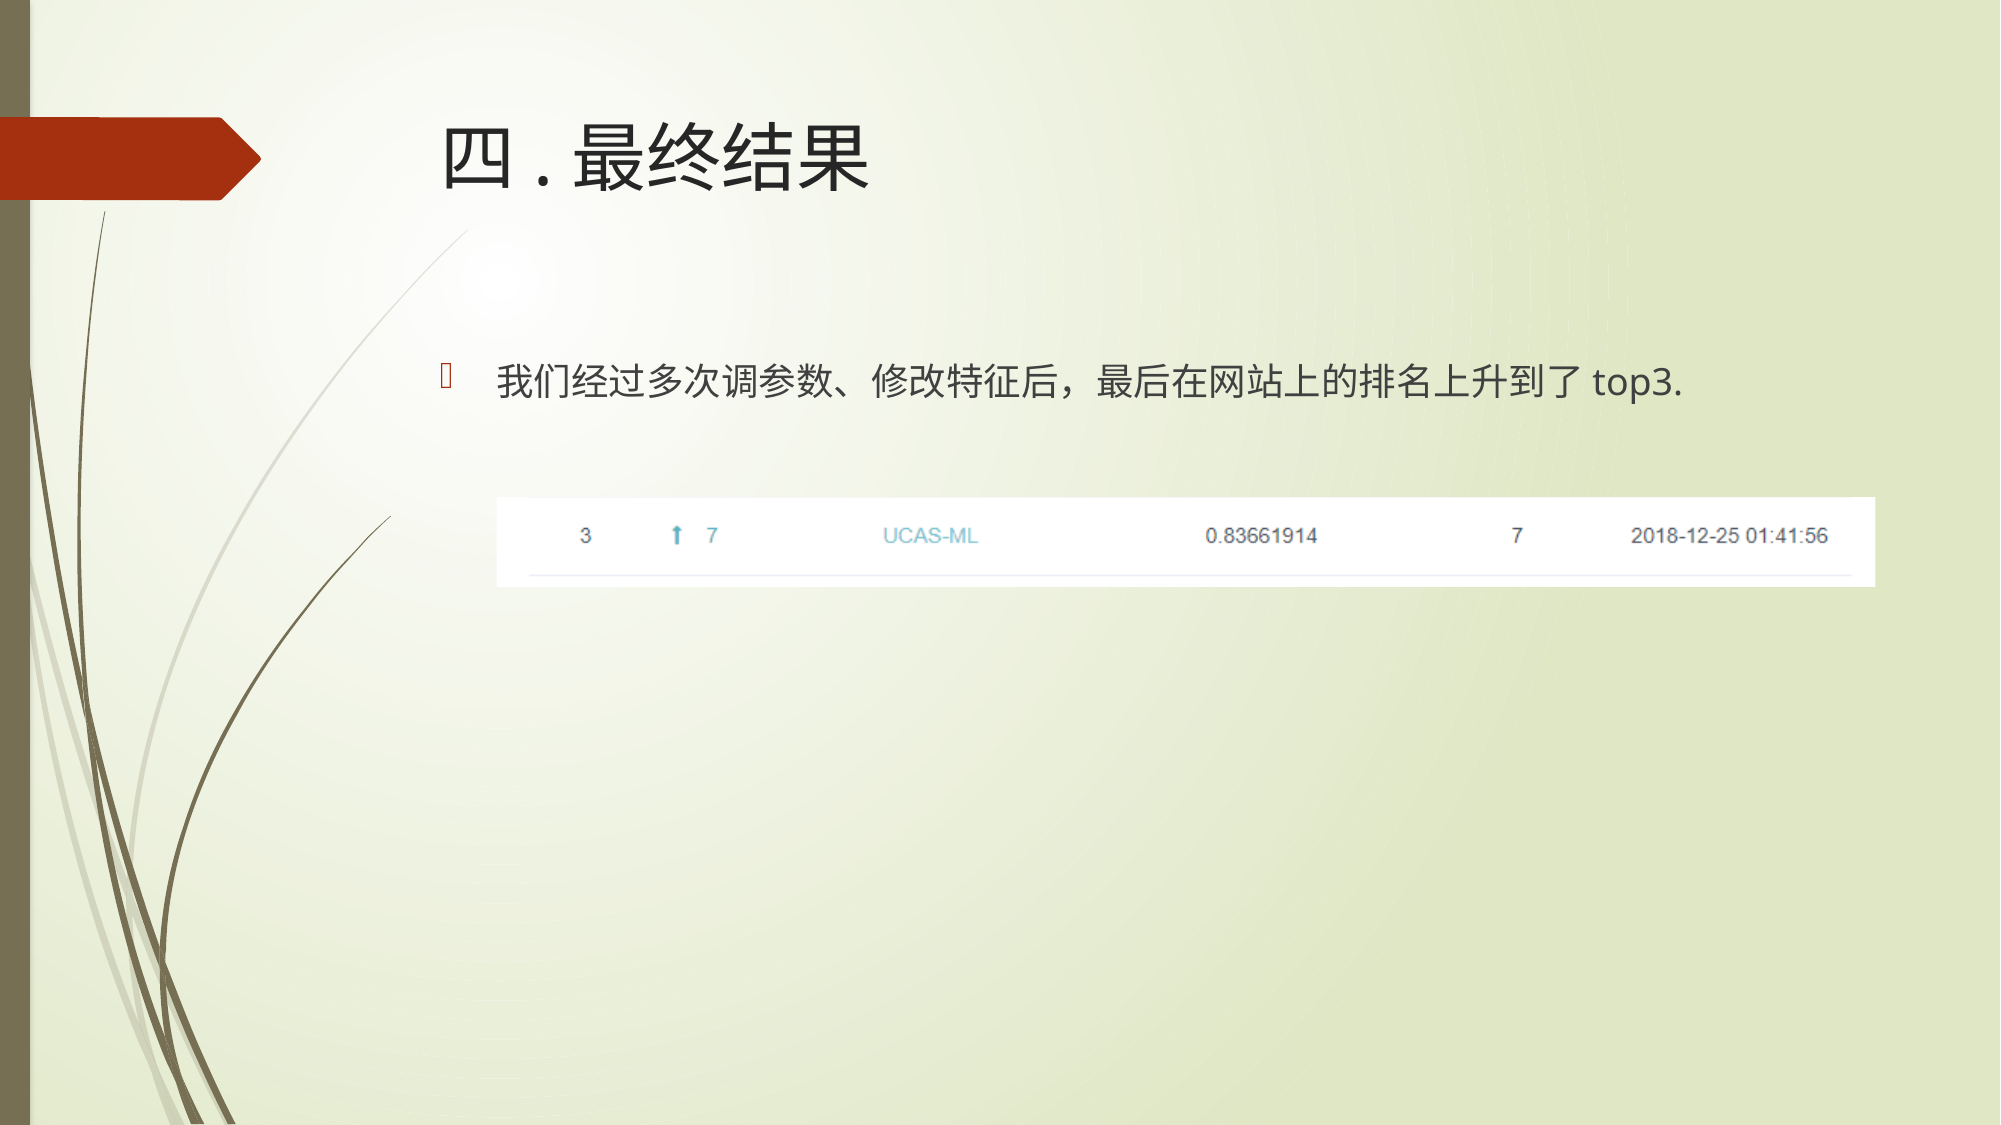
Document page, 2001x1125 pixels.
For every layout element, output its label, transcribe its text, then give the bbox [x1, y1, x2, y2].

title 四.最终结果 [425, 102, 1888, 313]
picture [496, 497, 1876, 587]
list 我们经过多次调参数、修改特征后，最后在网站上的排名上升到了top3. [424, 350, 1888, 970]
